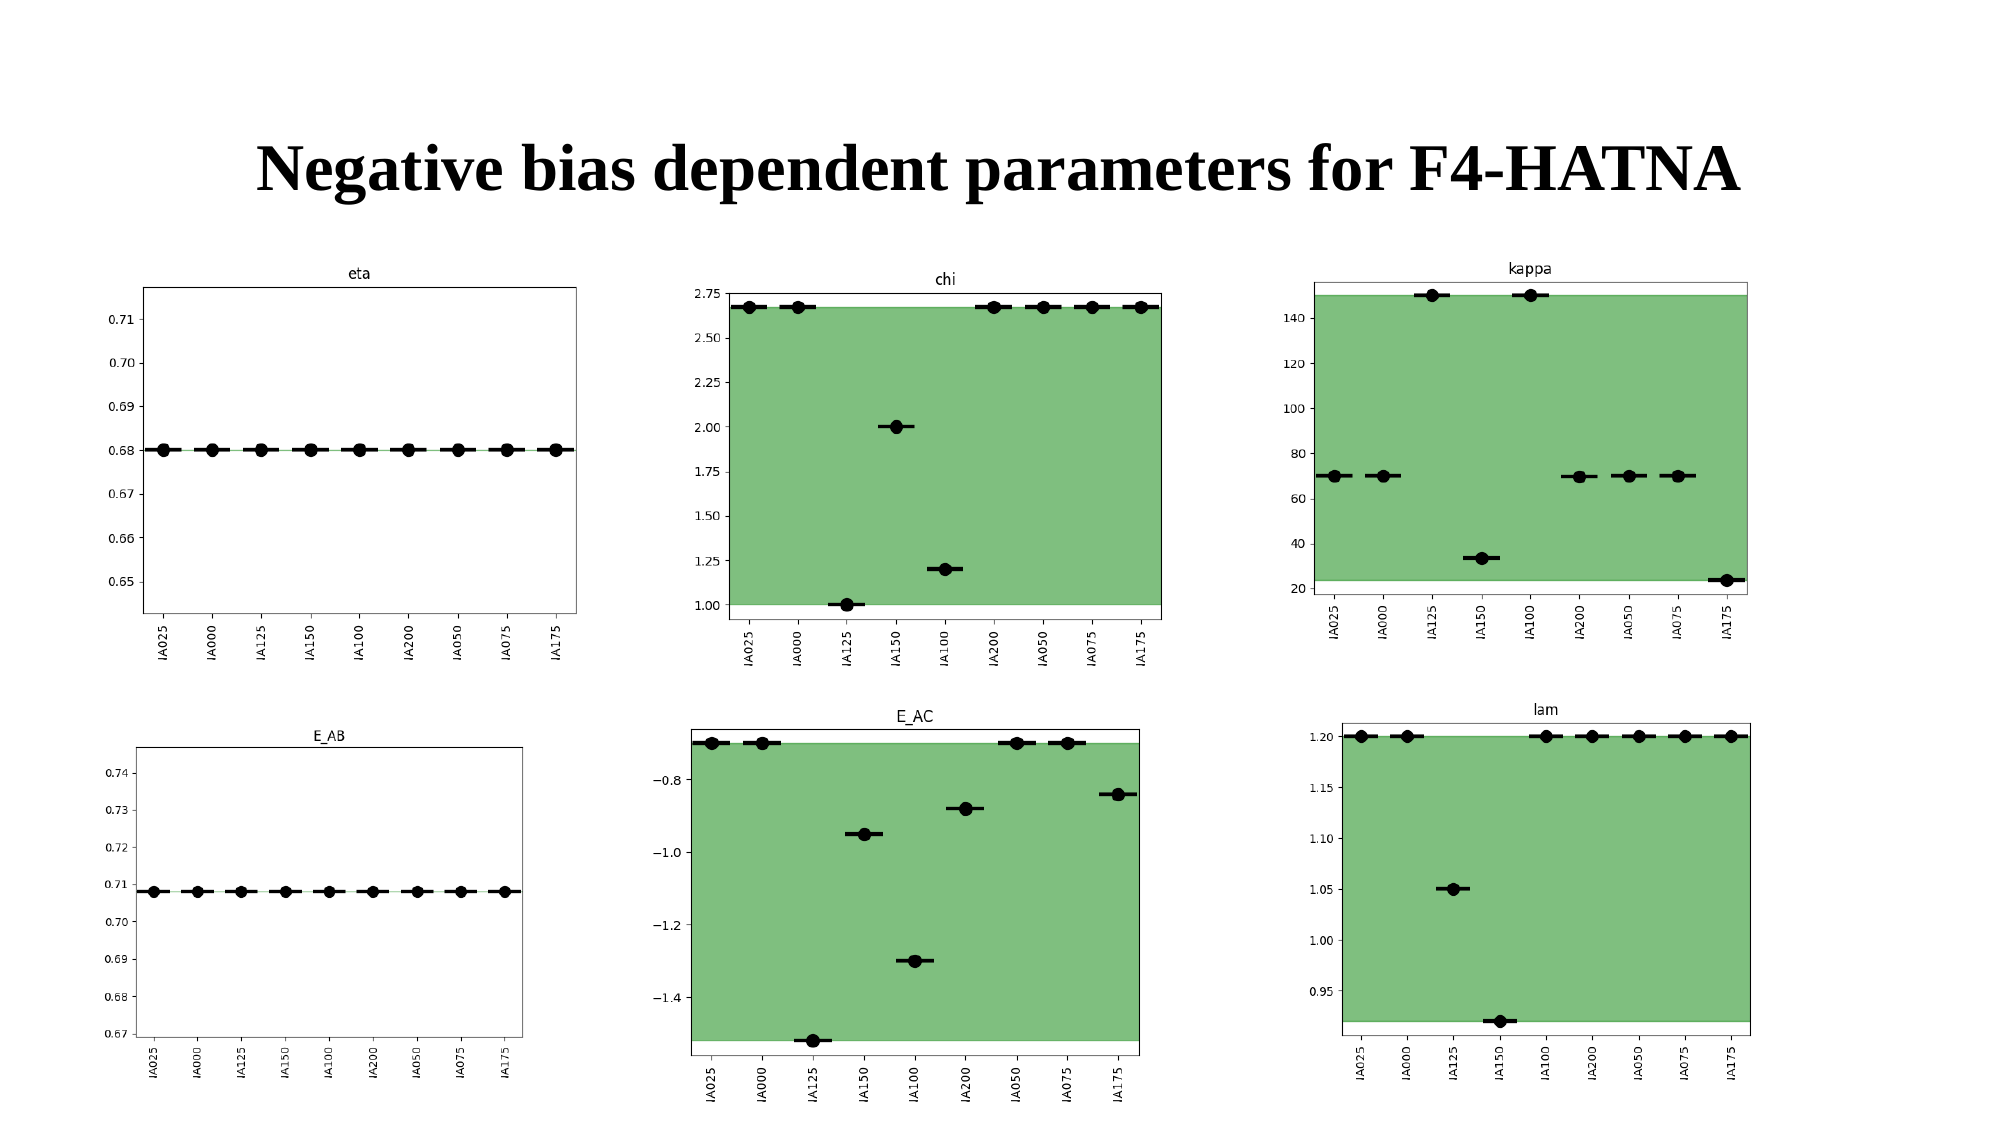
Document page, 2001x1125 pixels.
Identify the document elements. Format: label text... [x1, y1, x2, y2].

picture [1276, 673, 1802, 1080]
picture [1244, 232, 1802, 639]
picture [618, 677, 1196, 1102]
picture [73, 701, 572, 1078]
title Negative bias dependent parameters for F4-HATNA [137, 59, 1863, 278]
picture [659, 241, 1216, 666]
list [73, 235, 631, 660]
